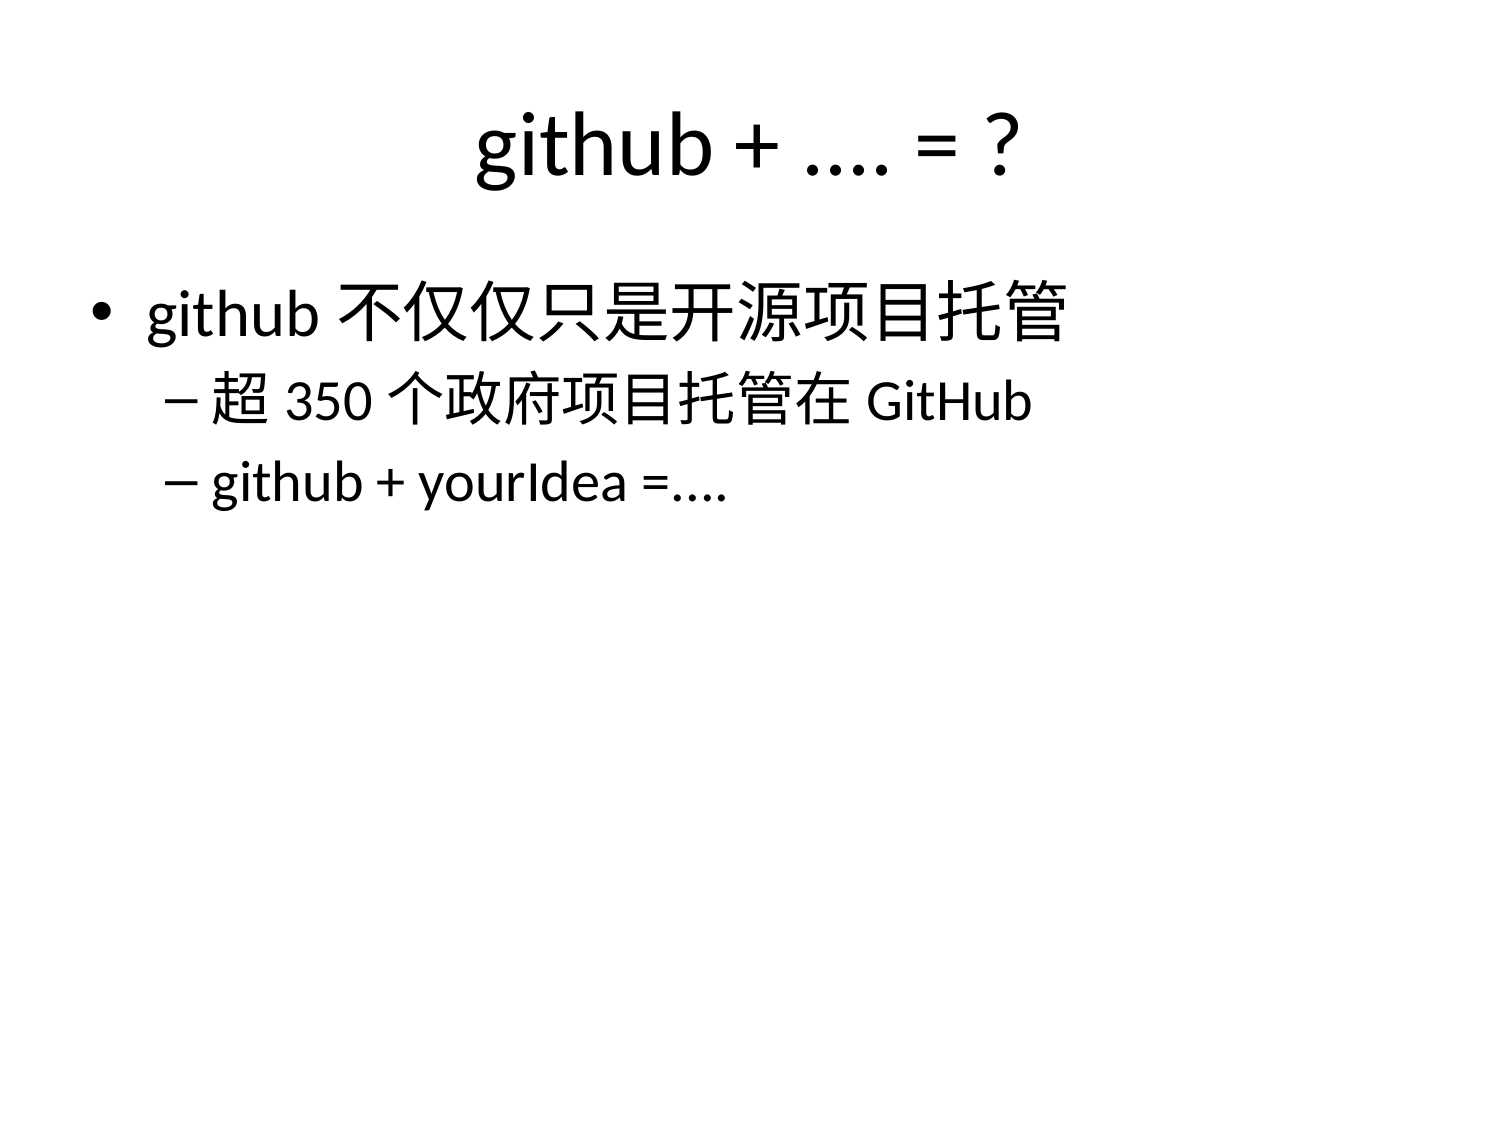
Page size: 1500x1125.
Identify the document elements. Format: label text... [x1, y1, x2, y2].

title github + .... = ? [75, 45, 1425, 233]
list github不仅仅只是开源项目托管 超350个政府项目托管在GitHub github + yourIdea =.... [75, 262, 1425, 1005]
